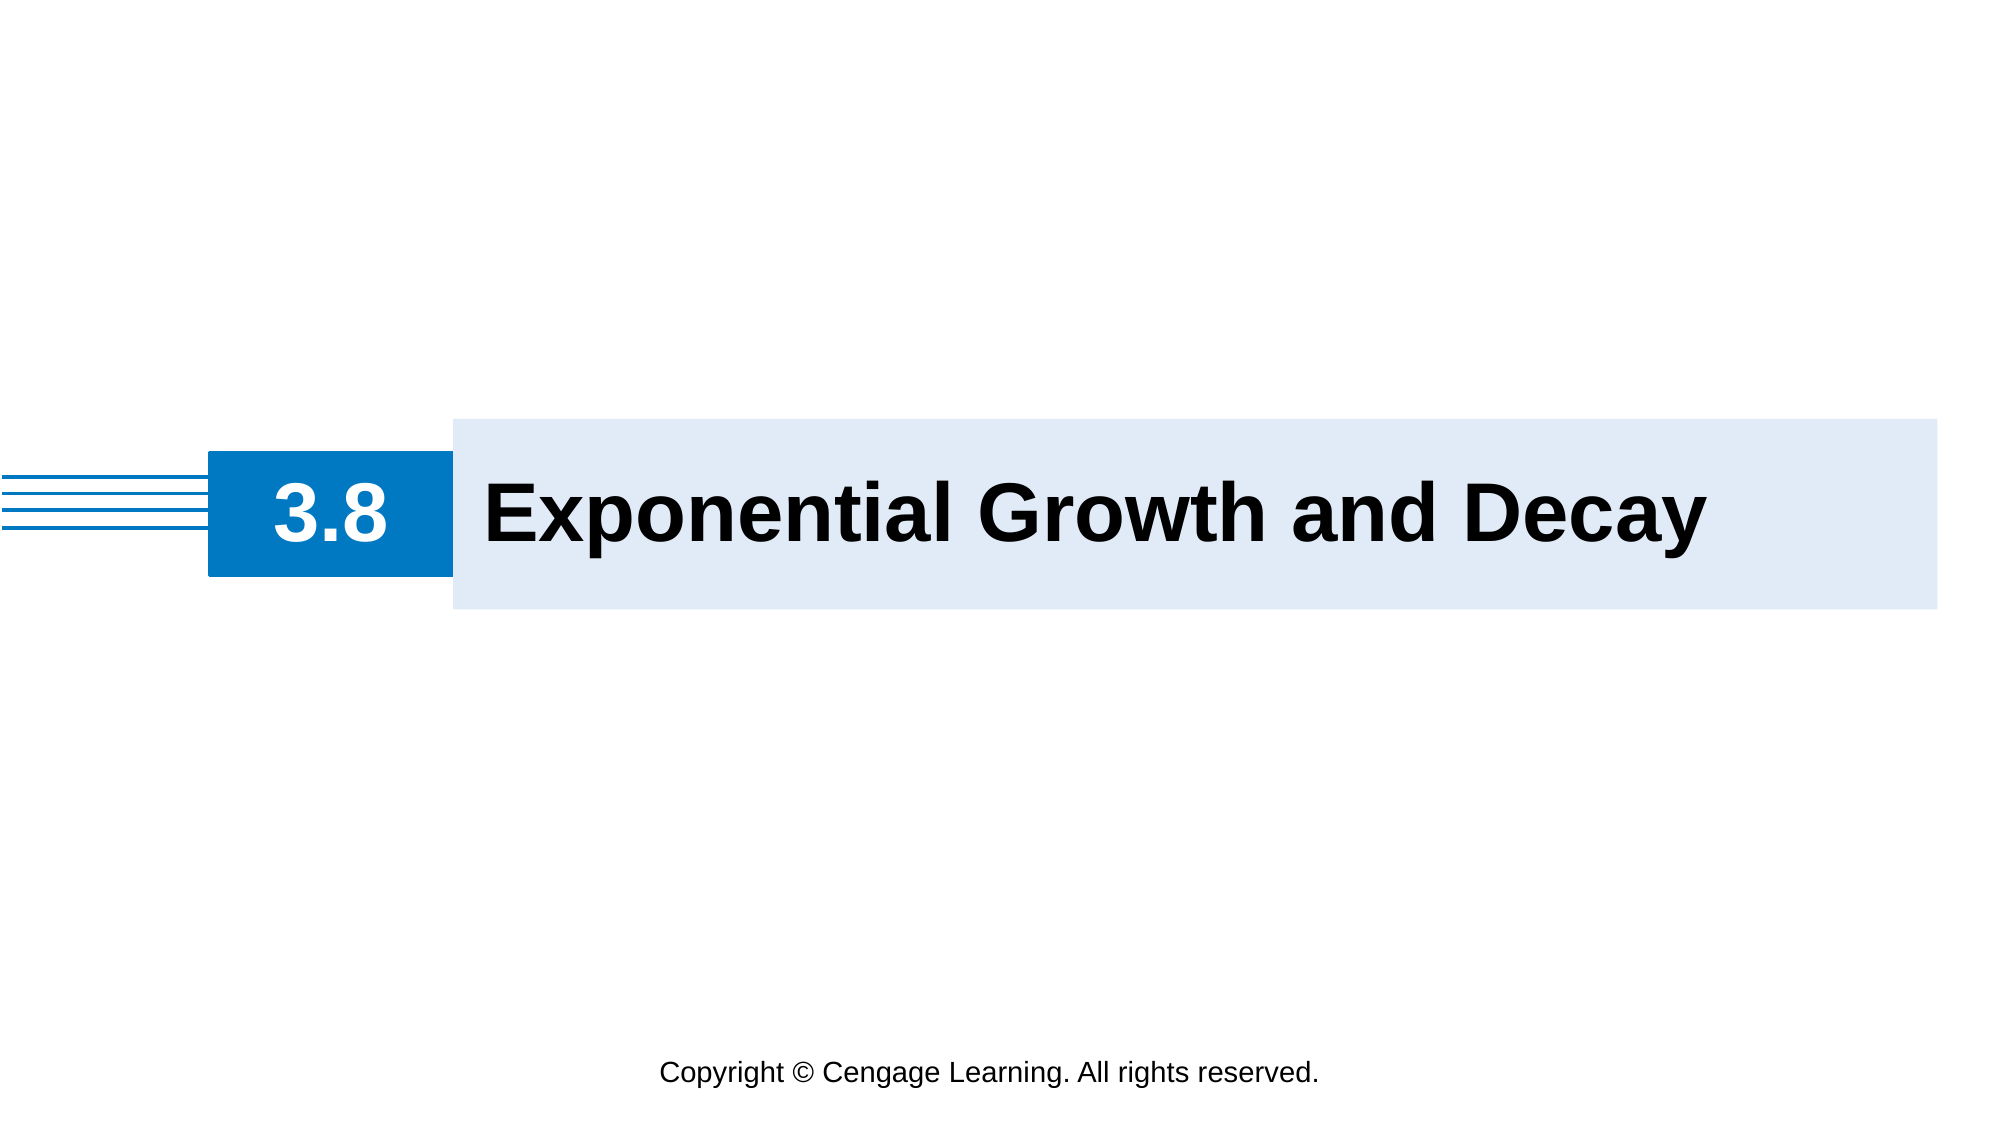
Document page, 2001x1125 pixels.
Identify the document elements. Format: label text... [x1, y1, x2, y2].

list Exponential Growth and Decay [453, 418, 1938, 610]
title 3.8 [208, 451, 453, 577]
list Copyright © Cengage Learning. All rights reserved. [659, 1057, 1341, 1098]
